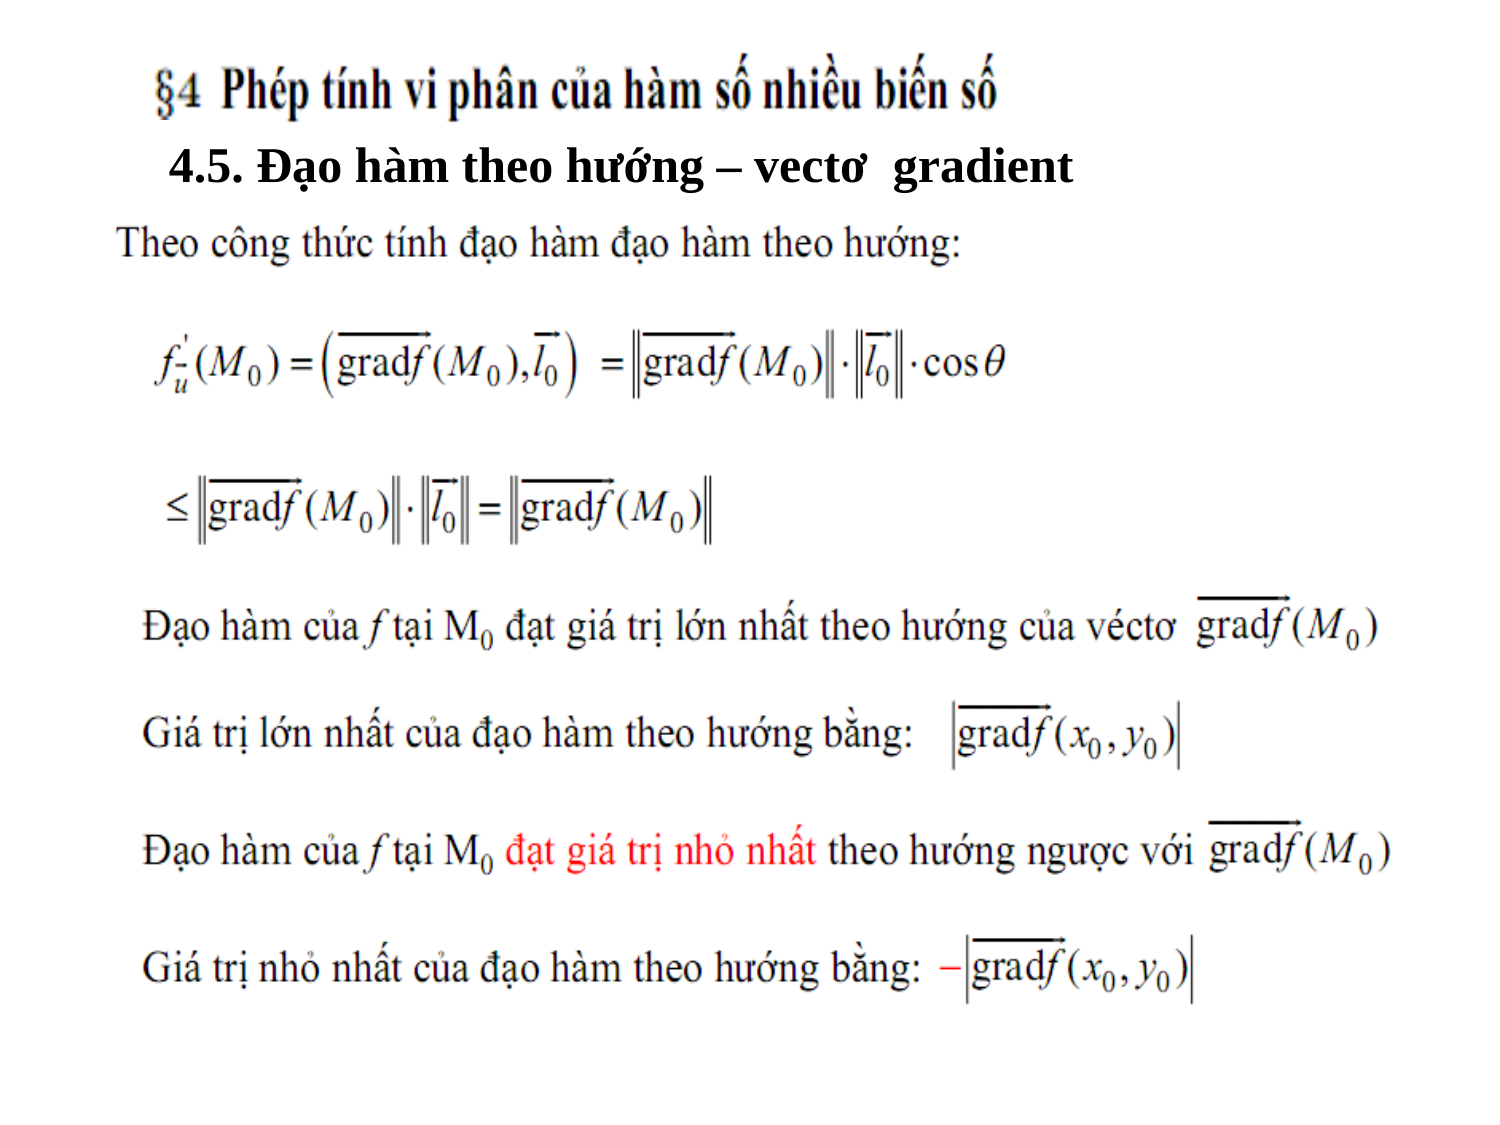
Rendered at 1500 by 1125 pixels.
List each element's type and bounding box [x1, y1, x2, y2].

text_box [146, 49, 1261, 206]
picture [112, 212, 1401, 1026]
